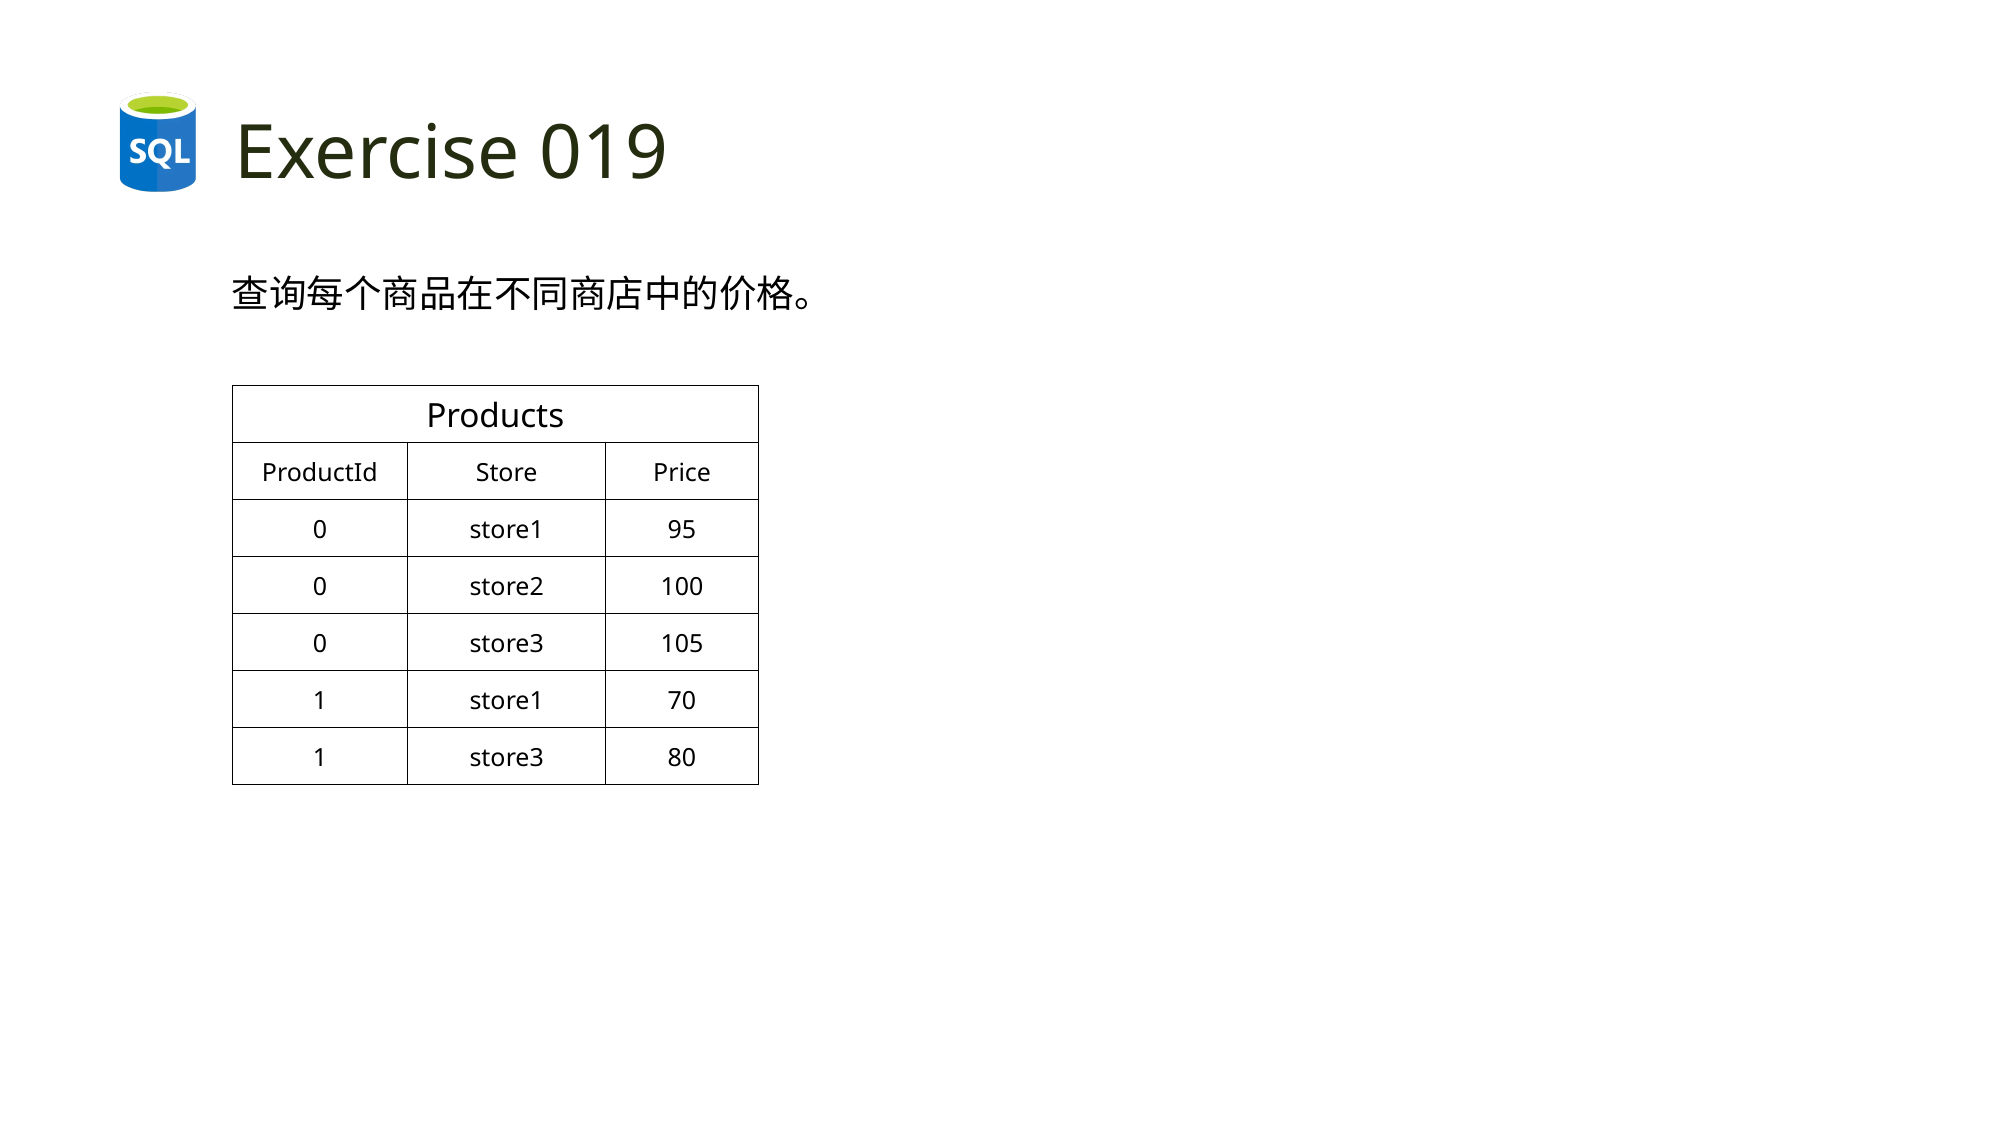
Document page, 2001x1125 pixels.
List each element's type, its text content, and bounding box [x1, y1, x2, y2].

table_header Products [233, 386, 758, 442]
table_cell 105 [606, 614, 758, 670]
table_cell 0 [233, 557, 407, 613]
table_cell Store [408, 443, 605, 499]
table_cell 0 [233, 614, 407, 670]
table_cell 1 [233, 728, 407, 784]
table_cell Price [606, 443, 758, 499]
table_cell store1 [408, 500, 605, 556]
table_cell store2 [408, 557, 605, 613]
table_cell 95 [606, 500, 758, 556]
table_cell store3 [408, 614, 605, 670]
table_cell store3 [408, 728, 605, 784]
text_box 查询每个商品在不同商店中的价格。 [217, 239, 1002, 322]
table_cell ProductId [233, 443, 407, 499]
table_cell 80 [606, 728, 758, 784]
table_cell 70 [606, 671, 758, 727]
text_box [62, 91, 695, 202]
table_cell 100 [606, 557, 758, 613]
table_cell 1 [233, 671, 407, 727]
table_cell store1 [408, 671, 605, 727]
table_cell 0 [233, 500, 407, 556]
